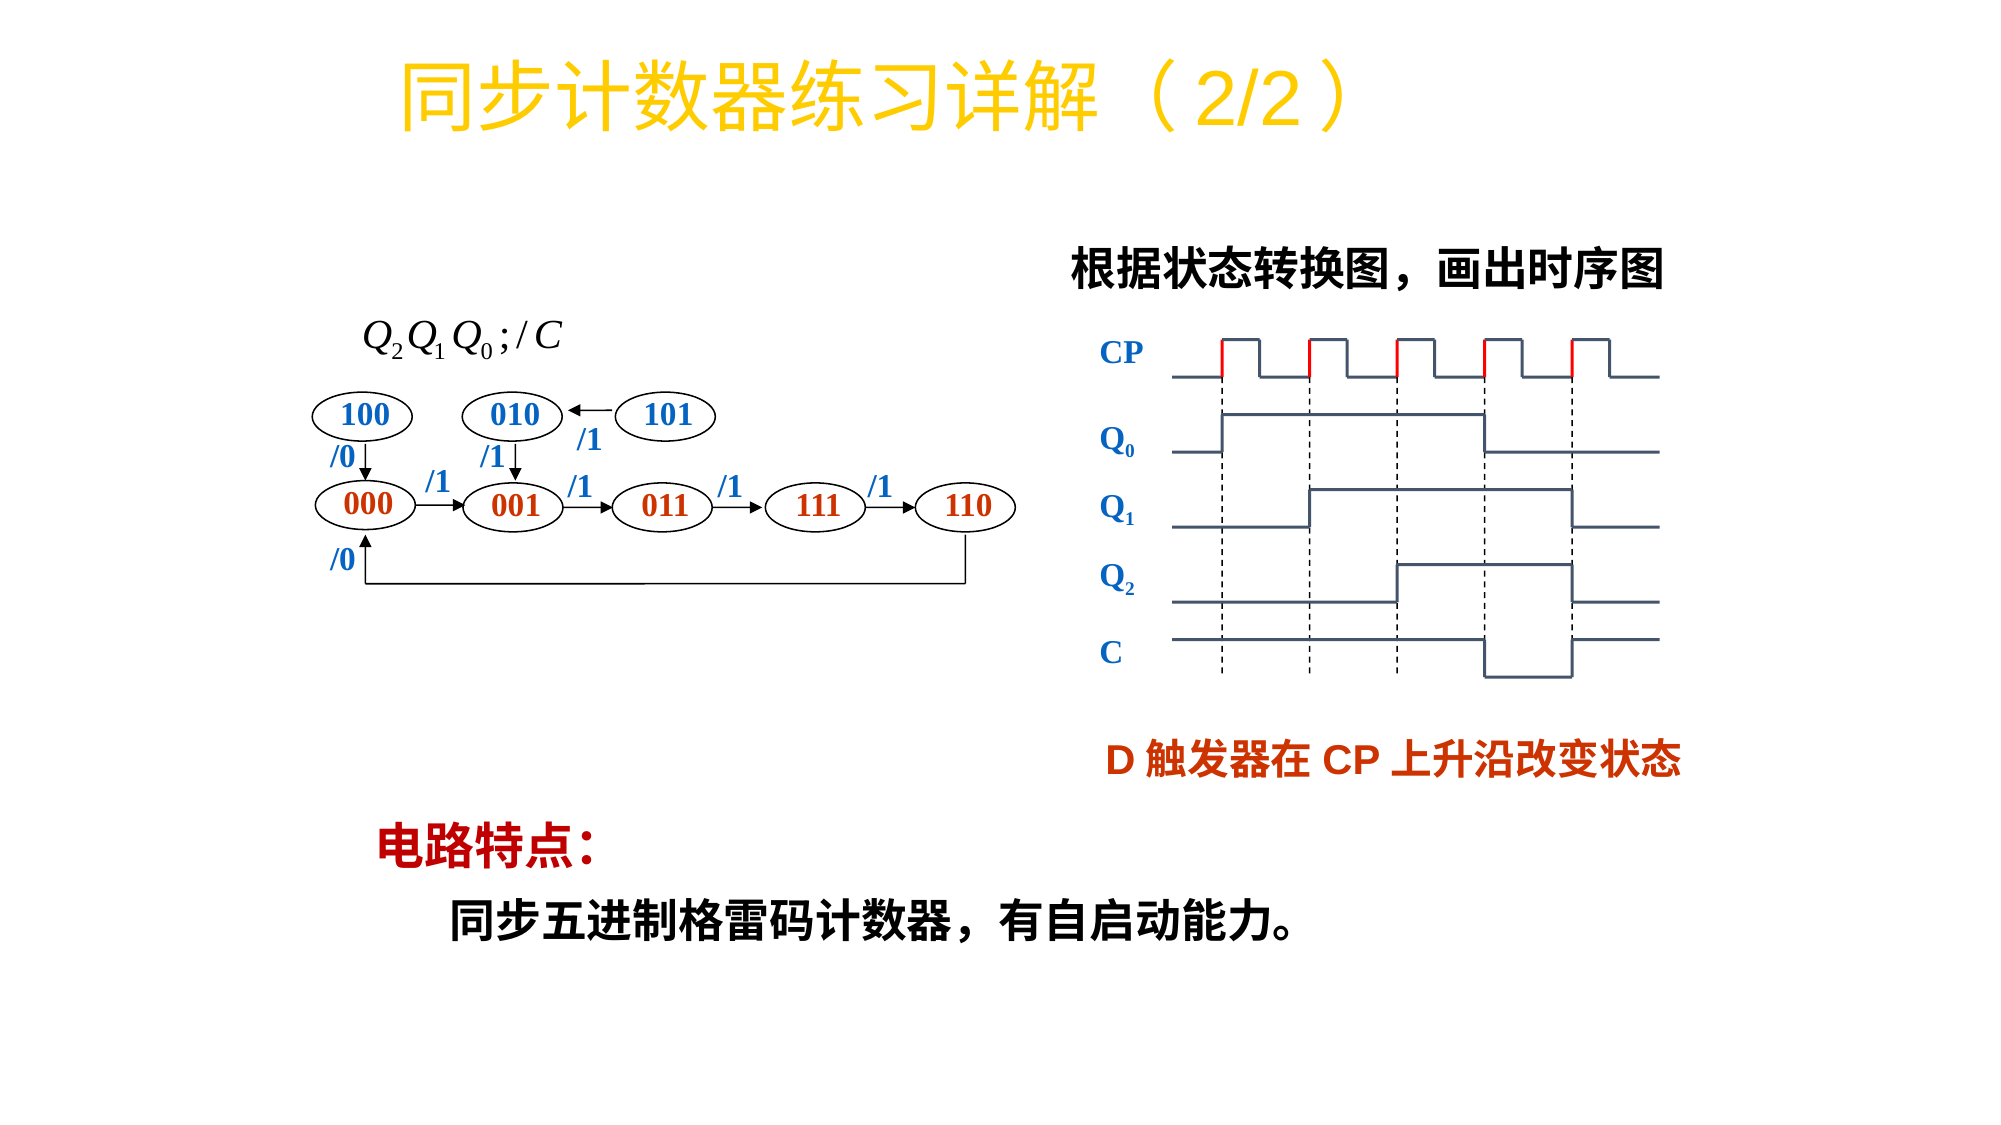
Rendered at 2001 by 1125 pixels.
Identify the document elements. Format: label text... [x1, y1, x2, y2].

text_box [312, 304, 1019, 587]
text_box 电路特点： 同步五进制格雷码计数器，有自启动能力。 [359, 813, 1343, 955]
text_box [1084, 327, 1660, 679]
text_box D触发器在CP上升沿改变状态 [1015, 731, 1699, 792]
title 同步计数器练习详解（2/2） [383, 50, 1884, 150]
text_box 根据状态转换图，画出时序图 [1055, 238, 1681, 303]
